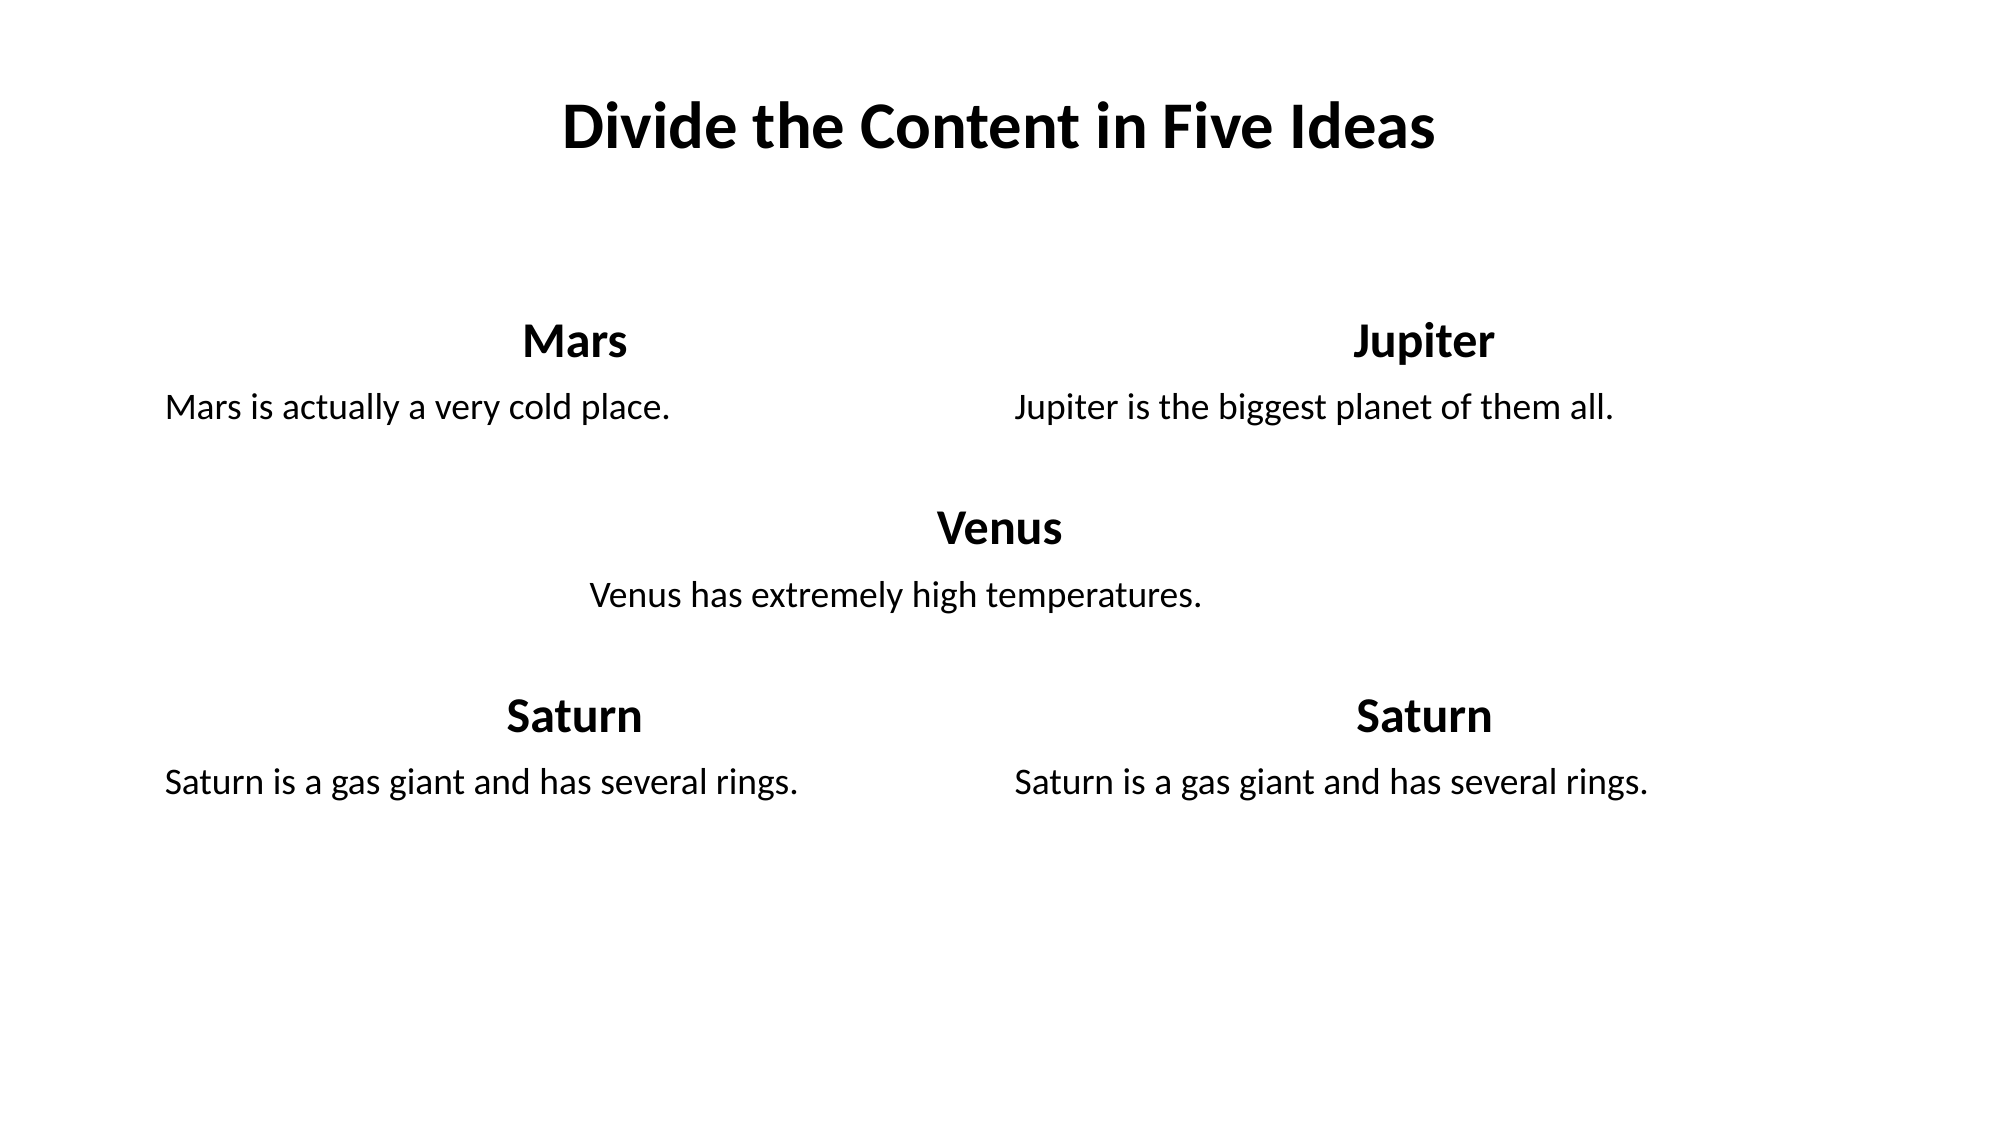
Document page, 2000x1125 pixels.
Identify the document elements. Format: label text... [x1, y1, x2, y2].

text_box Divide the Content in Five Ideas [547, 74, 1452, 170]
text_box Mars is actually a very cold place. [150, 374, 999, 435]
text_box Mars [507, 299, 643, 374]
text_box Saturn is a gas giant and has several rings. [150, 749, 1000, 810]
text_box Jupiter [1338, 299, 1511, 374]
text_box Venus has extremely high temperatures. [574, 562, 1425, 623]
text_box Jupiter is the biggest planet of them all. [999, 374, 1850, 435]
text_box Saturn [491, 674, 658, 749]
text_box Saturn [1341, 674, 1508, 749]
text_box Venus [922, 487, 1078, 562]
text_box Saturn is a gas giant and has several rings. [1000, 749, 1850, 810]
